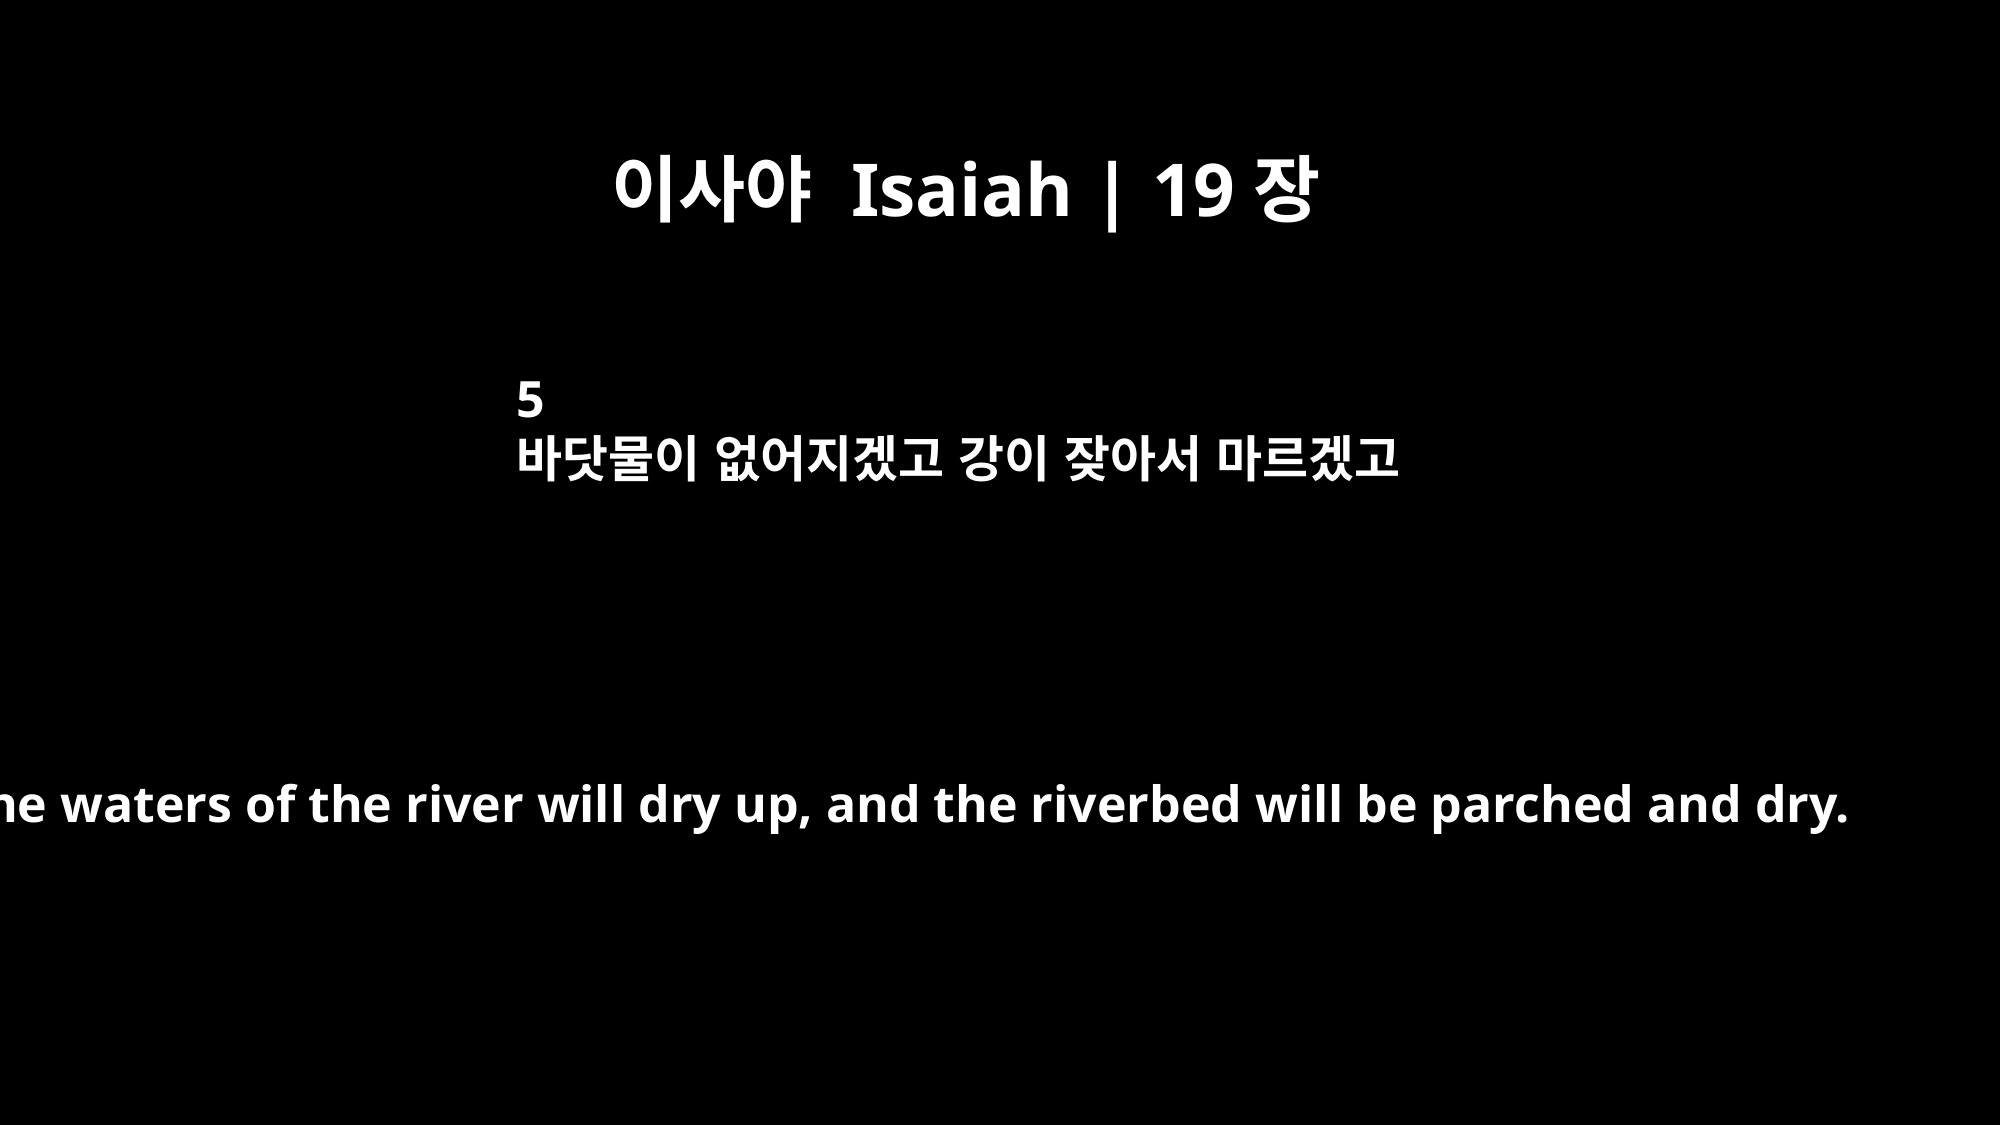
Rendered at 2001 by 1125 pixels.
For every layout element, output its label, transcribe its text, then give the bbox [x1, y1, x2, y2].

text_box 5 바닷물이 없어지겠고 강이 잦아서 마르겠고 [501, 359, 1416, 495]
text_box The waters of the river will dry up, and the riverbed will be parched and dry. [0, 764, 1867, 840]
text_box 이사야 Isaiah | 19장 [596, 136, 1336, 239]
